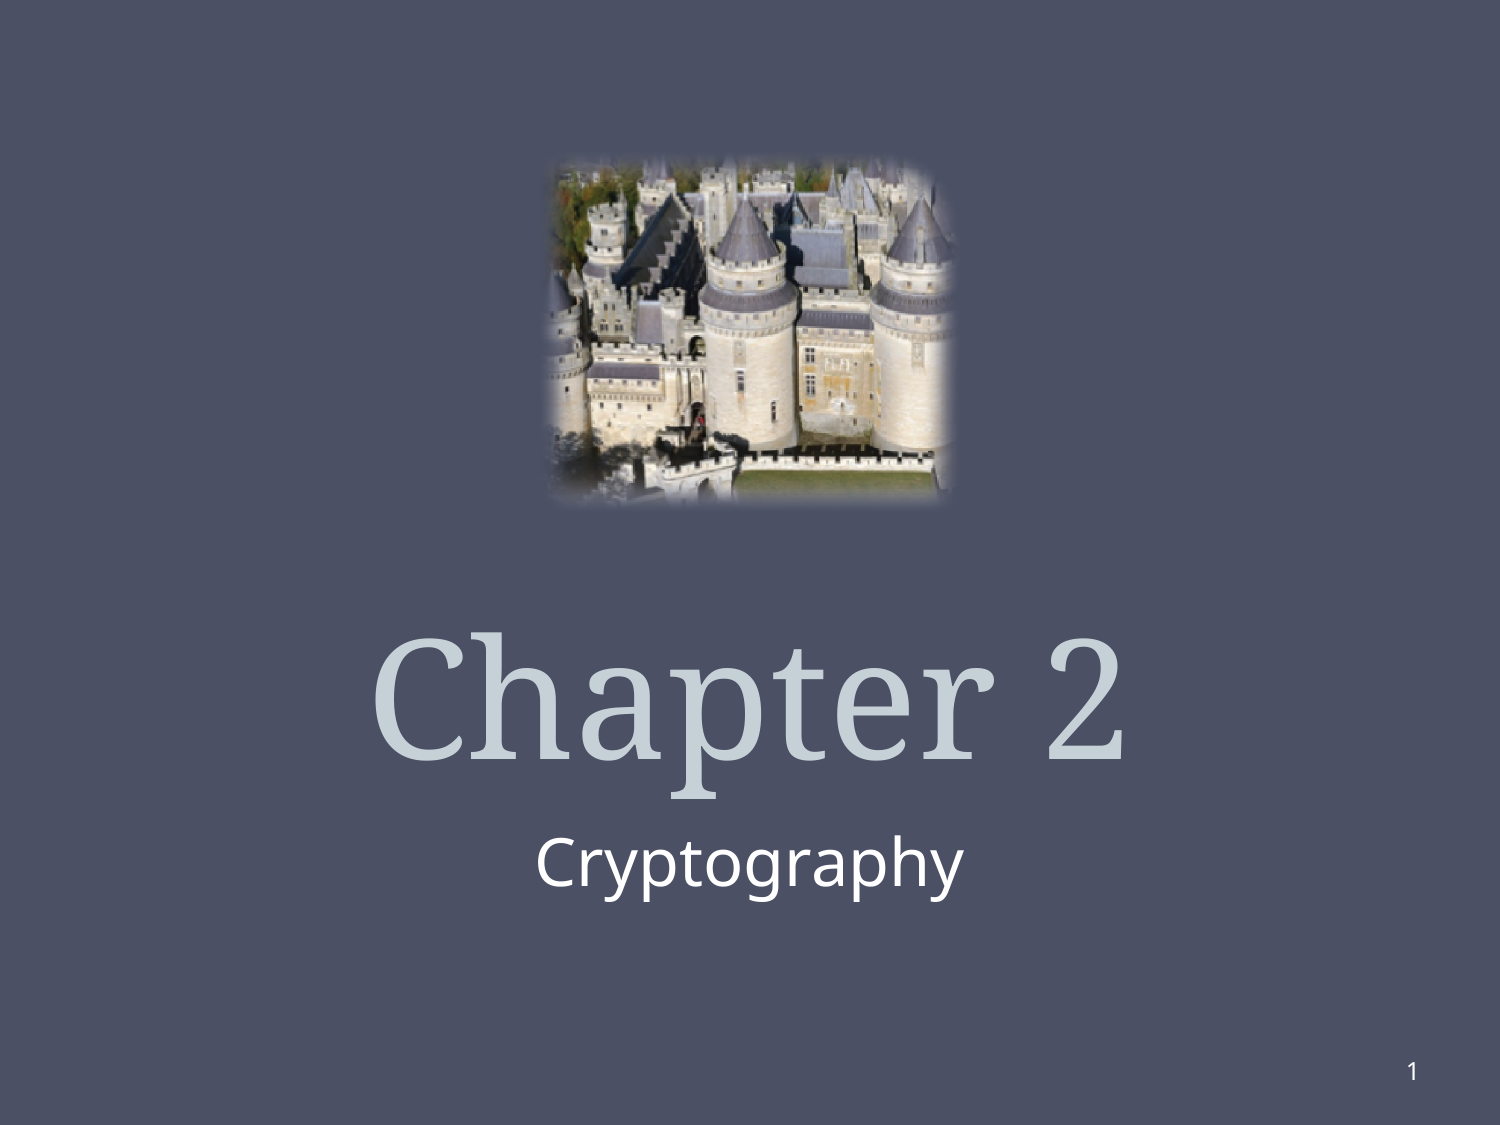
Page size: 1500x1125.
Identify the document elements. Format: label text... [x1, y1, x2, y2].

subtitle Cryptography [225, 812, 1275, 1013]
title Chapter 2 [112, 99, 1388, 800]
slide_number 1 [1401, 1042, 1494, 1103]
picture [537, 148, 963, 514]
